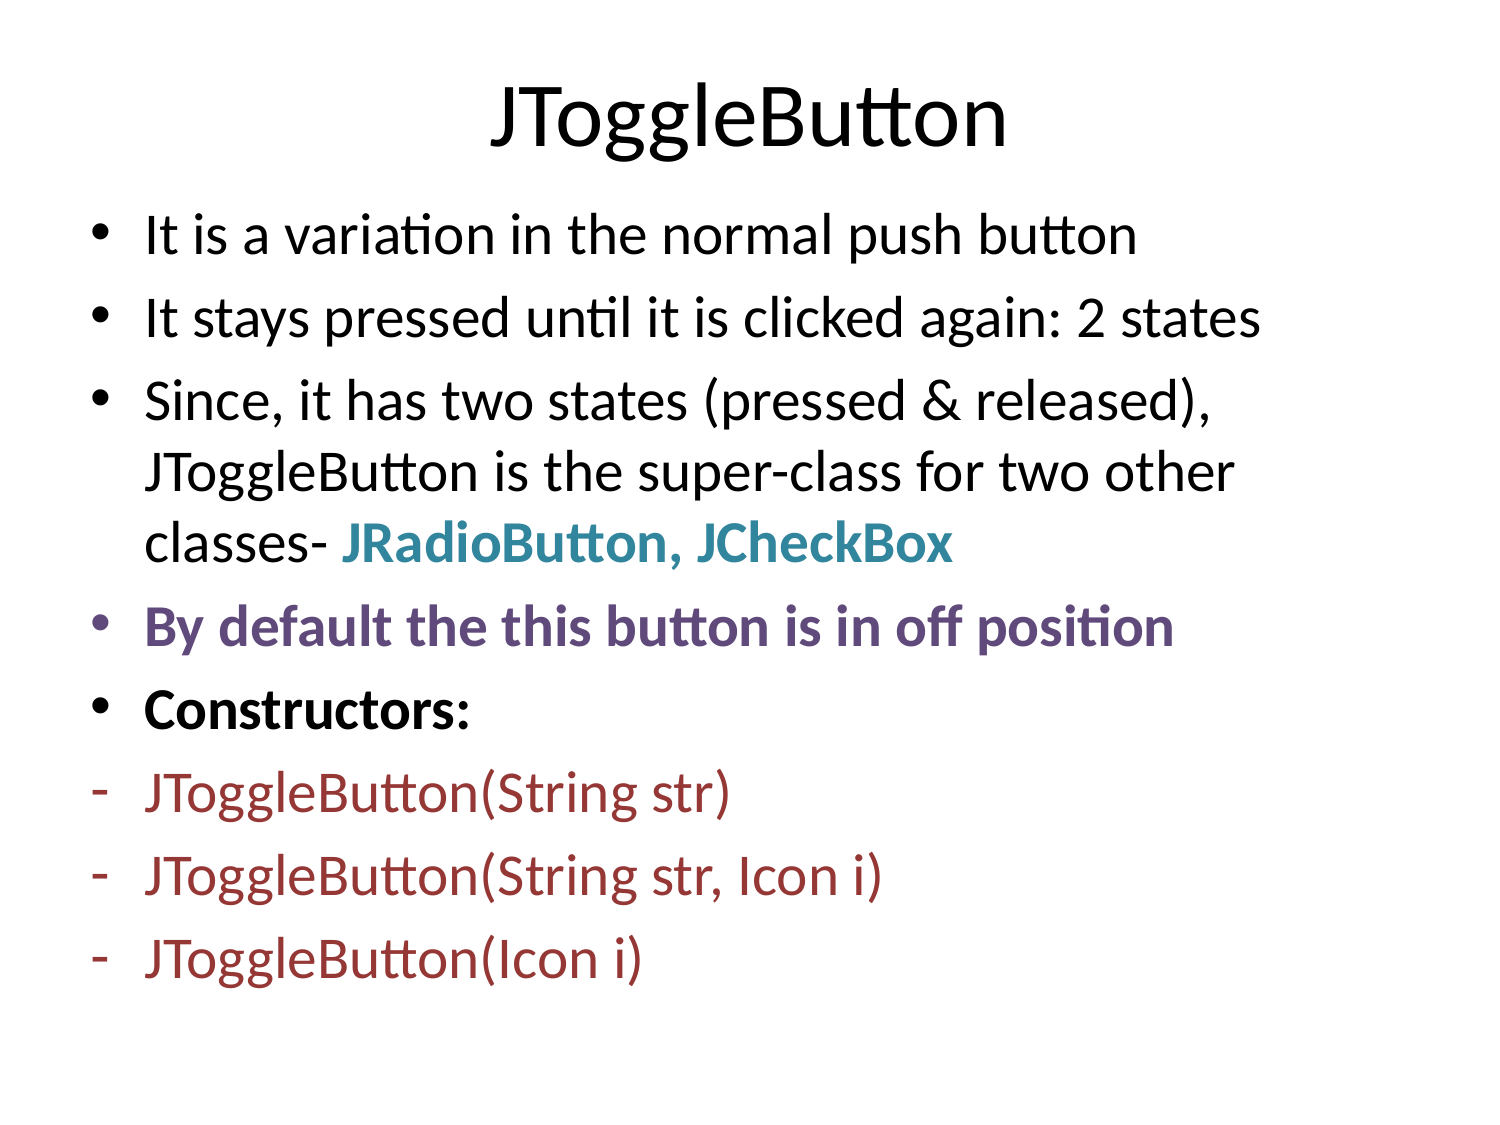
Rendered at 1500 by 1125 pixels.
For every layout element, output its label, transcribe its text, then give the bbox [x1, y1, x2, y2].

list It is a variation in the normal push button It stays pressed until it is clicked again: 2 states Since, it has two states (pressed & released), JToggleButton is the super-class for two other classes- JRadioButton, JCheckBox By default the this button is in off position Constructors: JToggleButton(String str) JToggleButton(String str, Icon i) JToggleButton(Icon i) [75, 187, 1425, 1005]
title JToggleButton [75, 45, 1425, 175]
